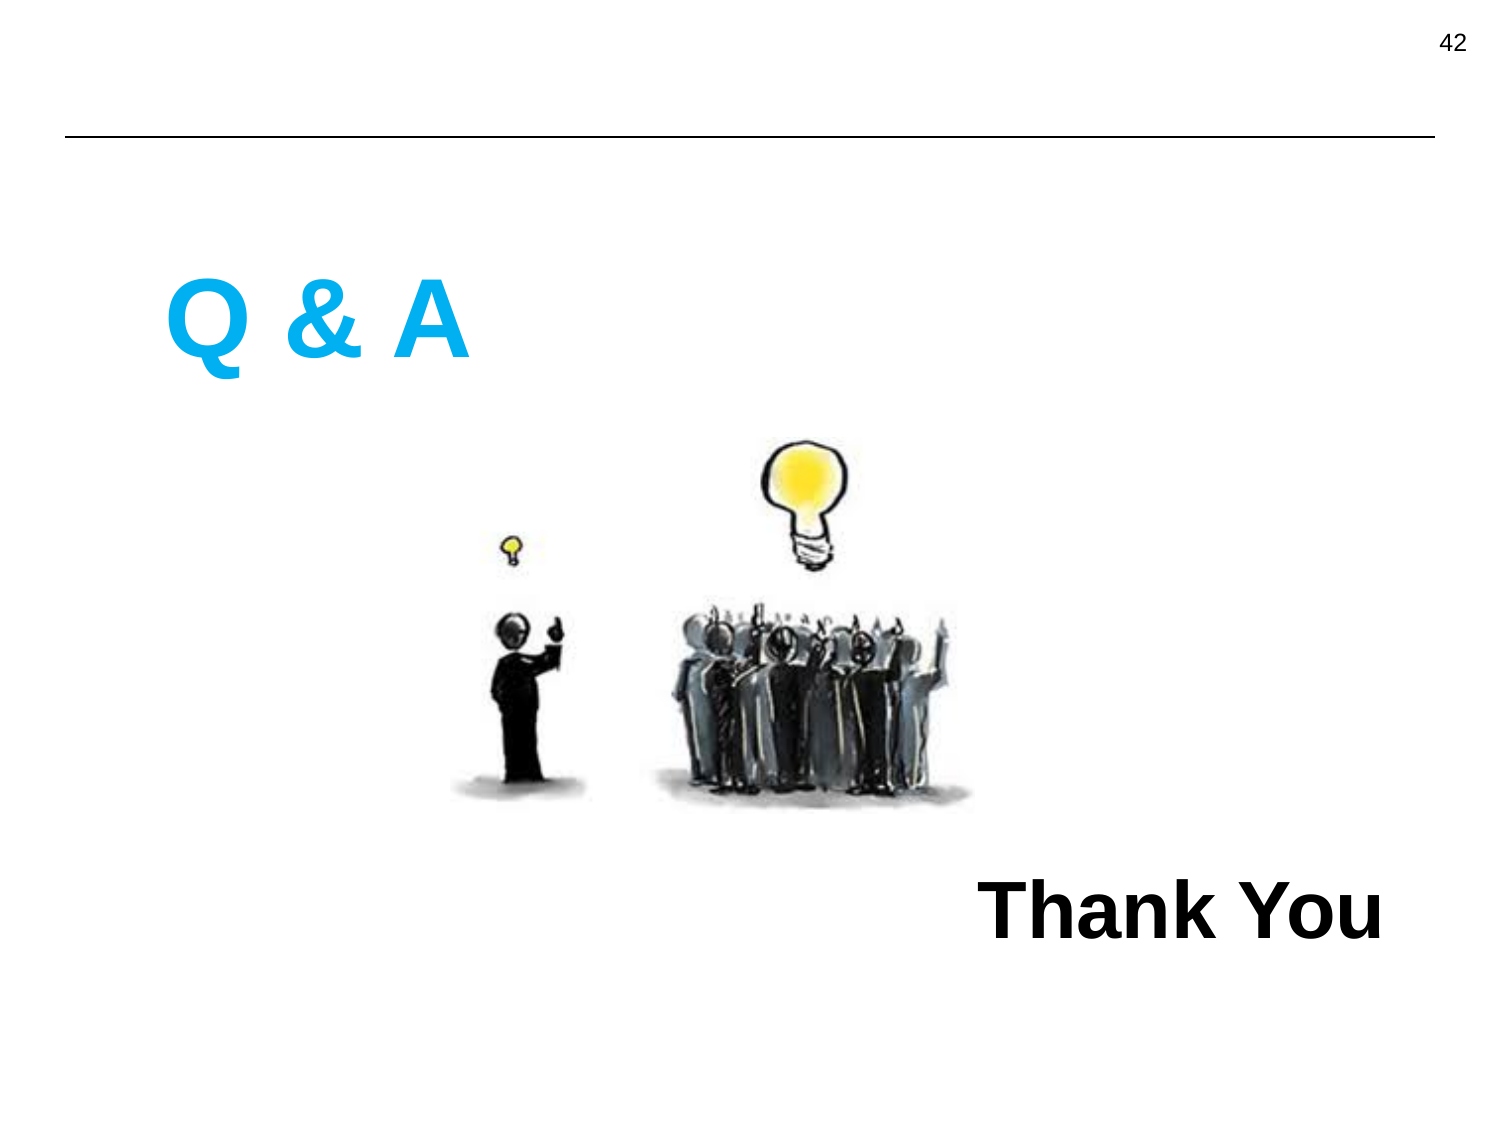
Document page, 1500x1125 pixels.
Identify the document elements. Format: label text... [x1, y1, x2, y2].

text_box Q & A [149, 237, 663, 388]
picture [449, 437, 976, 814]
slide_number 42 [1131, 18, 1483, 62]
title Thank You [962, 800, 1459, 963]
